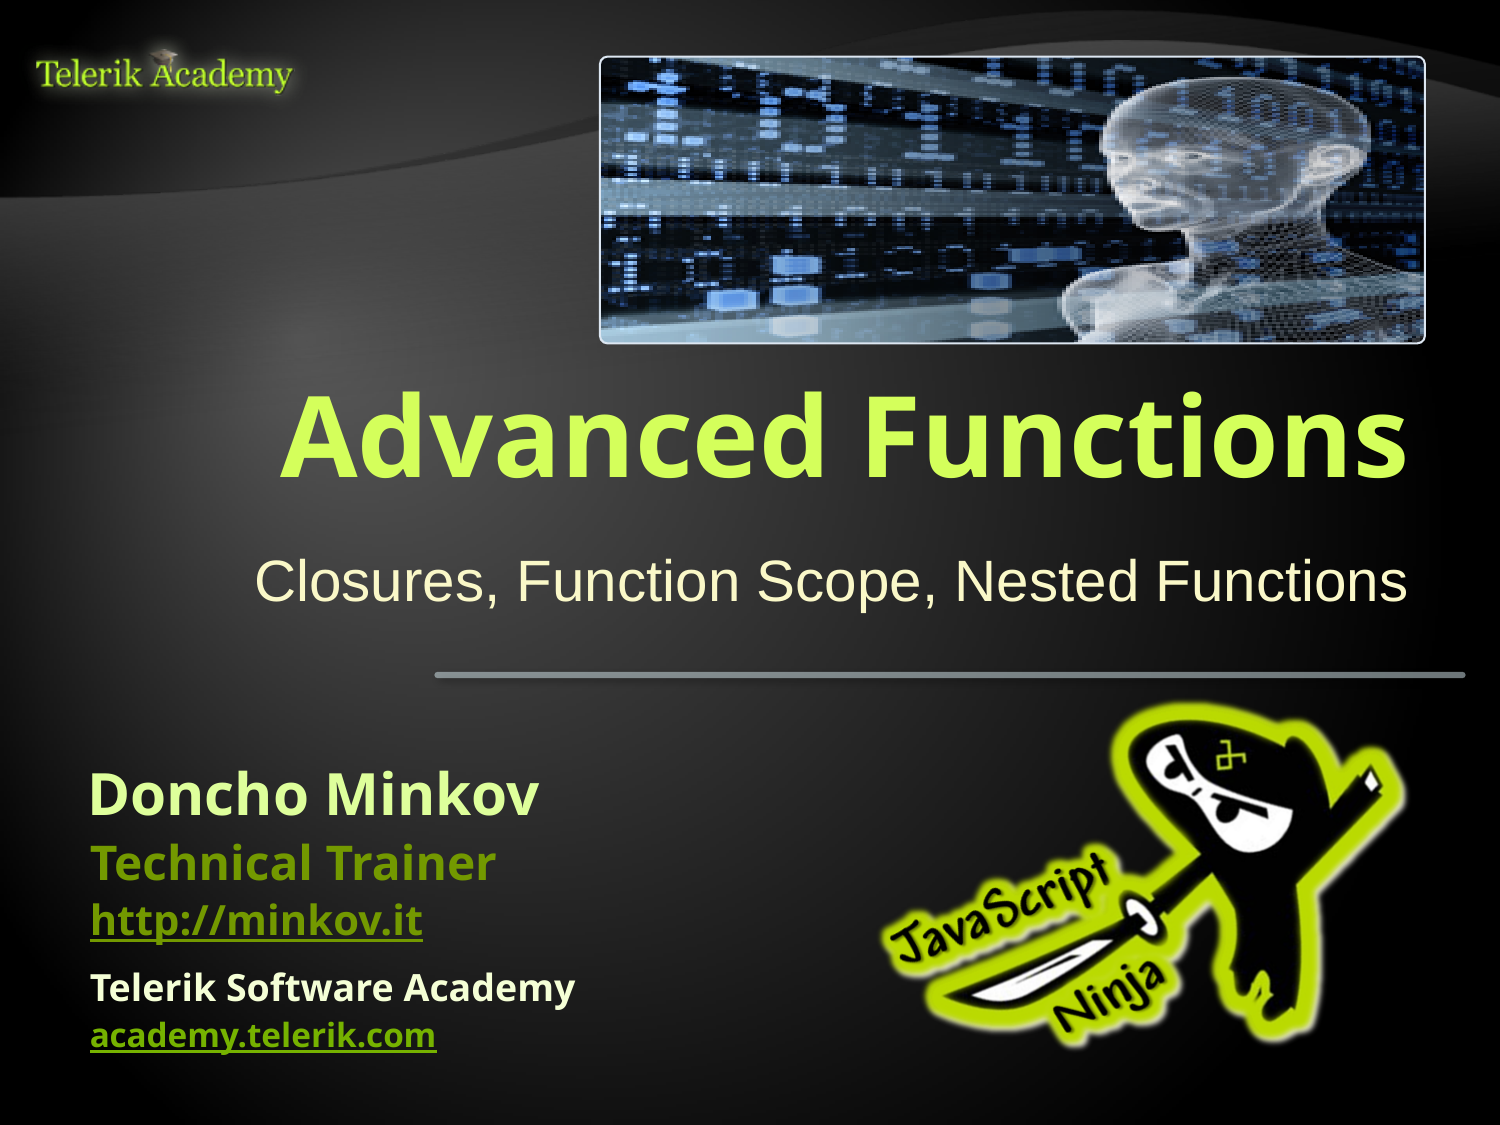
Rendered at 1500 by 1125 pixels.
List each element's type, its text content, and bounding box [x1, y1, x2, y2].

list Telerik Software Academy [75, 956, 625, 1006]
list Doncho Minkov [72, 750, 623, 838]
list http://minkov.it [75, 886, 625, 953]
list academy.telerik.com [75, 1006, 625, 1063]
list Technical Trainer [75, 825, 625, 886]
title Advanced Functions [75, 249, 1425, 500]
subtitle Closures, Function Scope, Nested Functions [75, 531, 1425, 625]
picture [0, 0, 1500, 1125]
